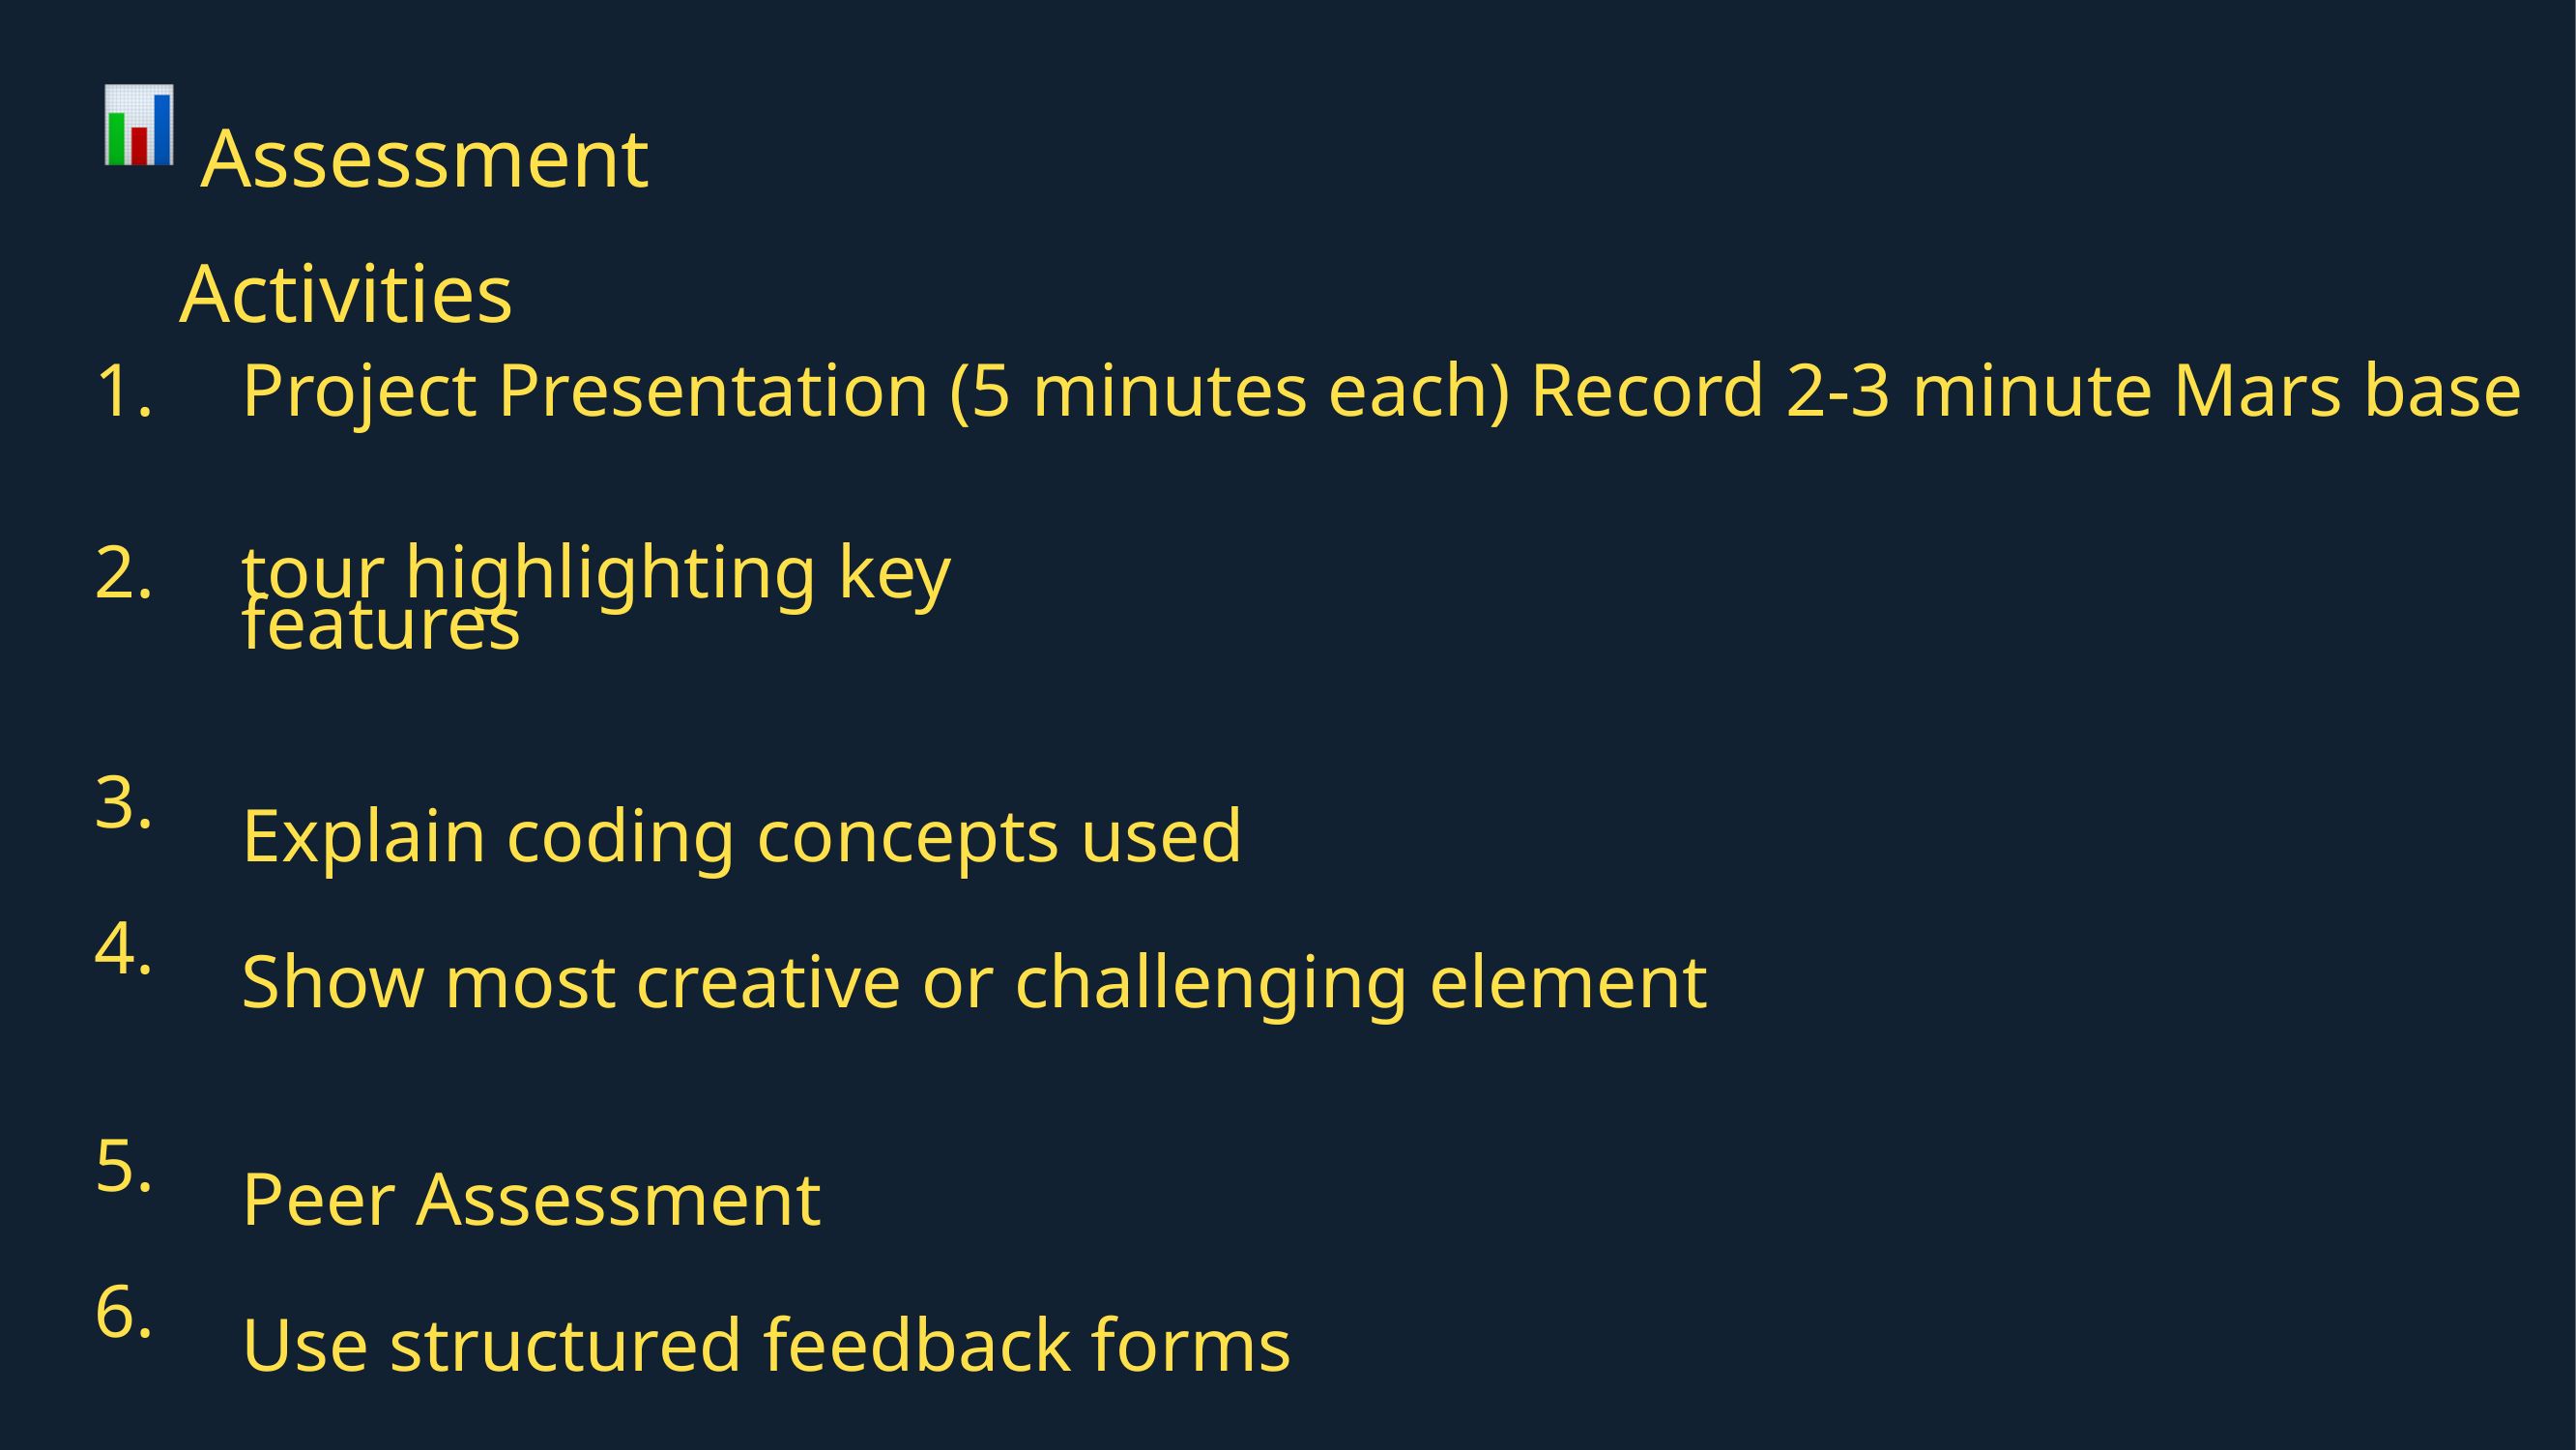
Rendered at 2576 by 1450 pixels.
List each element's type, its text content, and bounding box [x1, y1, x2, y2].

text_box [99, 84, 179, 165]
text_box Project Presentation (5 minutes each) Record 2-3 minute Mars base tour highlighting key features Explain coding concepts used Show most creative or challenging element Peer Assessment Use structured feedback forms Identify successful coding concepts in others' [241, 248, 2534, 1450]
text_box 1. 2. [94, 248, 187, 613]
text_box Assessment Activities [179, 68, 976, 339]
text_box 3. 4. 5. 6. 7. [94, 624, 187, 1450]
